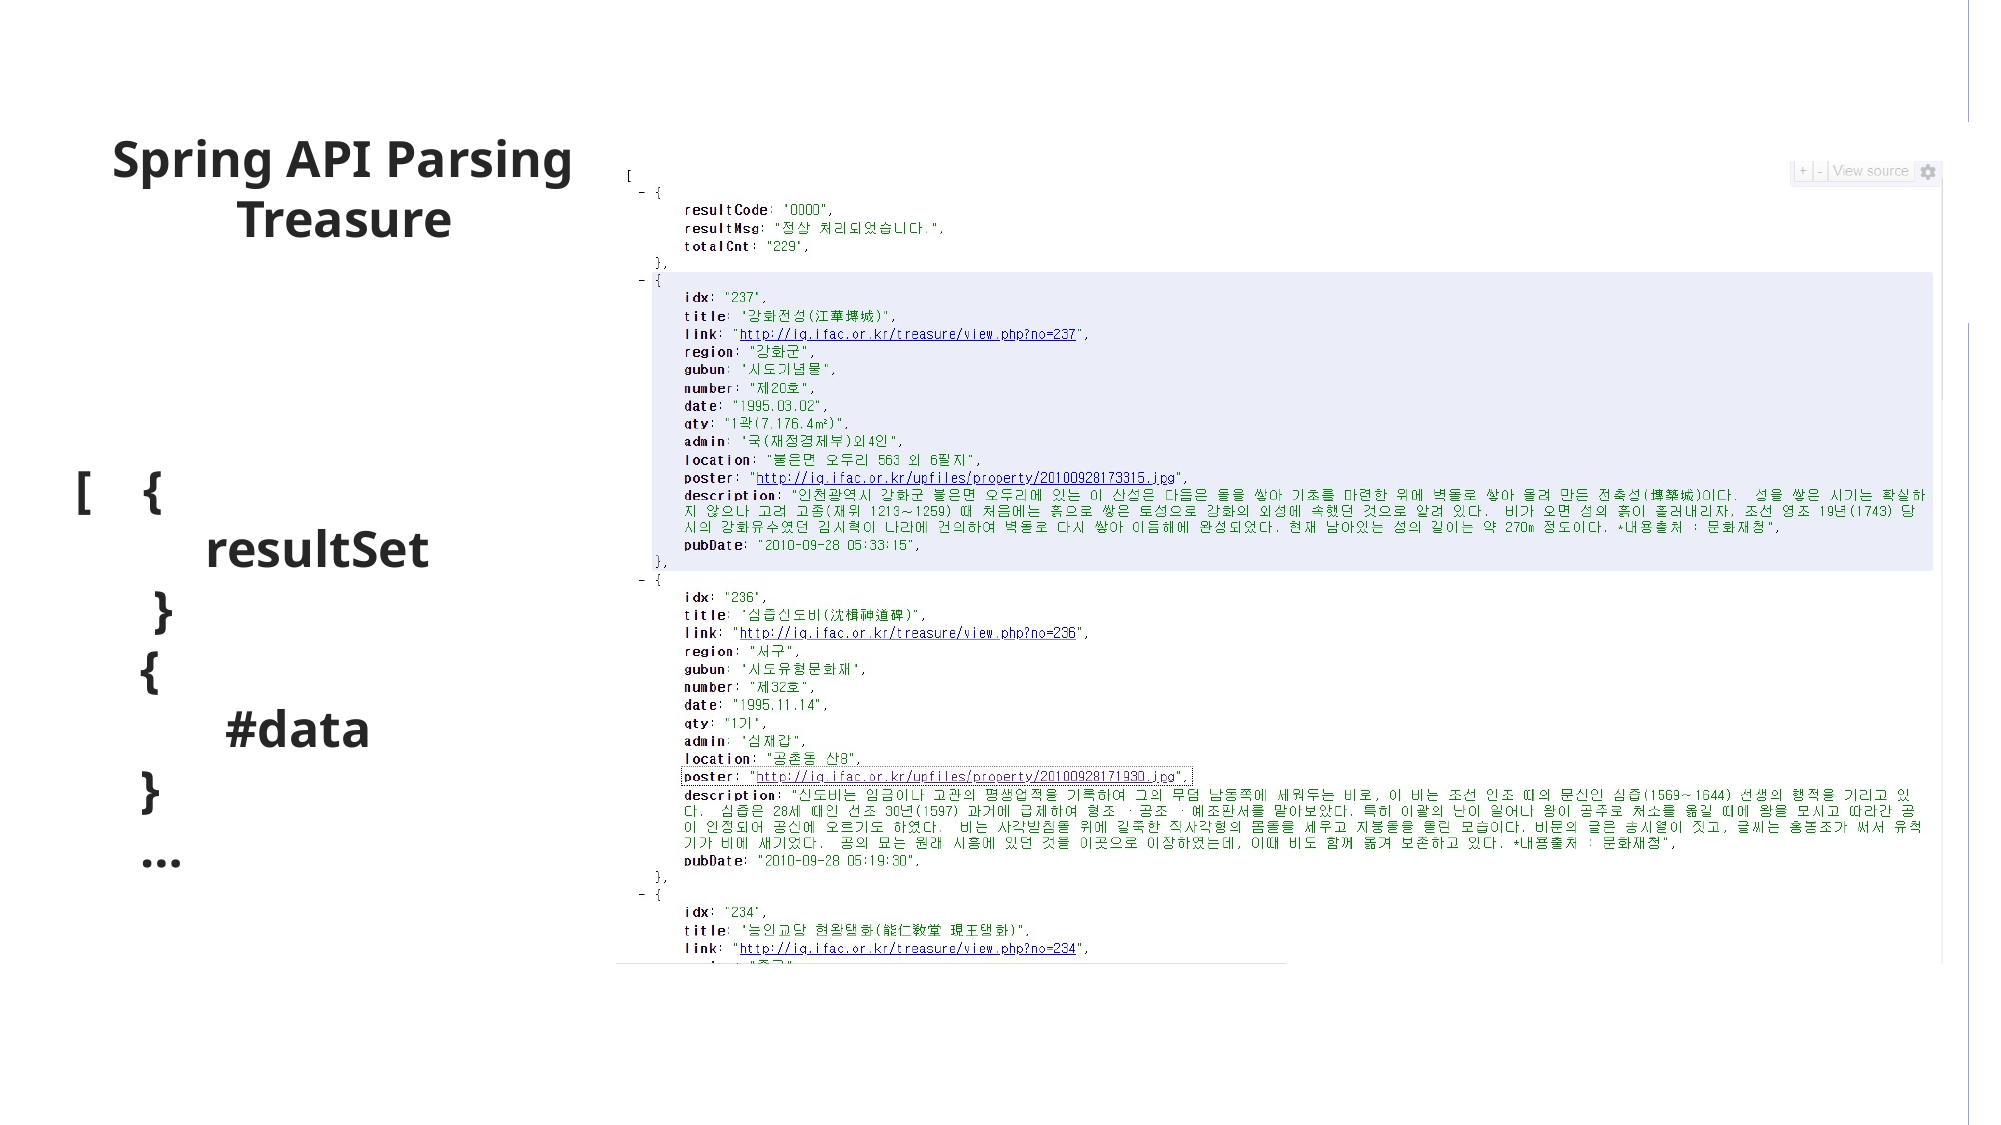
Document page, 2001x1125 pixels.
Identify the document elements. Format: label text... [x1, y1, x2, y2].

text_box [ { resultSet } { #data } … [60, 450, 555, 885]
text_box Spring API Parsing Treasure [97, 120, 592, 256]
picture [616, 161, 1943, 964]
